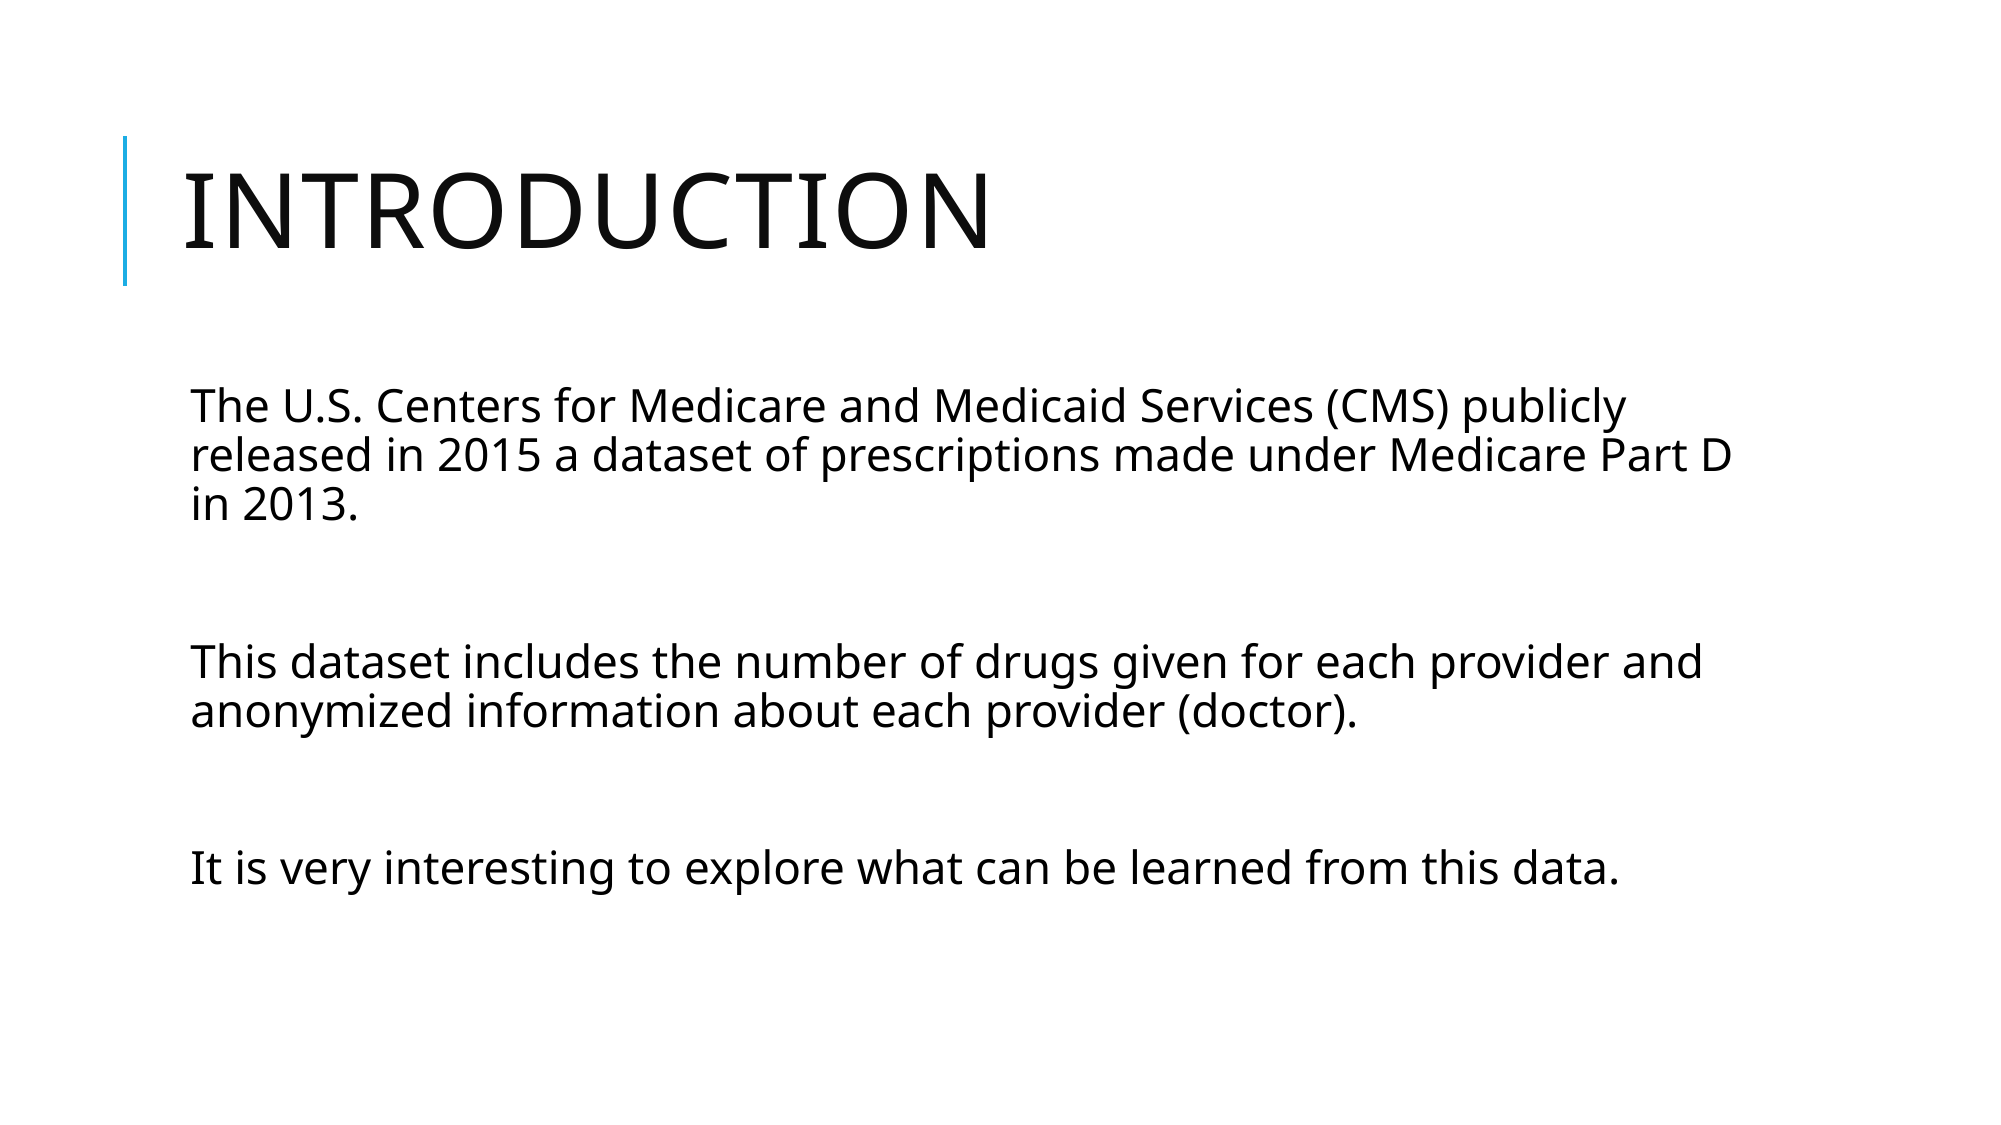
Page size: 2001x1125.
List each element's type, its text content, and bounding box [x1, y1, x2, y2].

list The U.S. Centers for Medicare and Medicaid Services (CMS) publicly released in 2015 a dataset of prescriptions made under Medicare Part D in 2013. This dataset includes the number of drugs given for each provider and anonymized information about each provider (doctor). It is very interesting to explore what can be learned from this data. [168, 375, 1763, 1035]
title Introduction [168, 96, 1763, 342]
